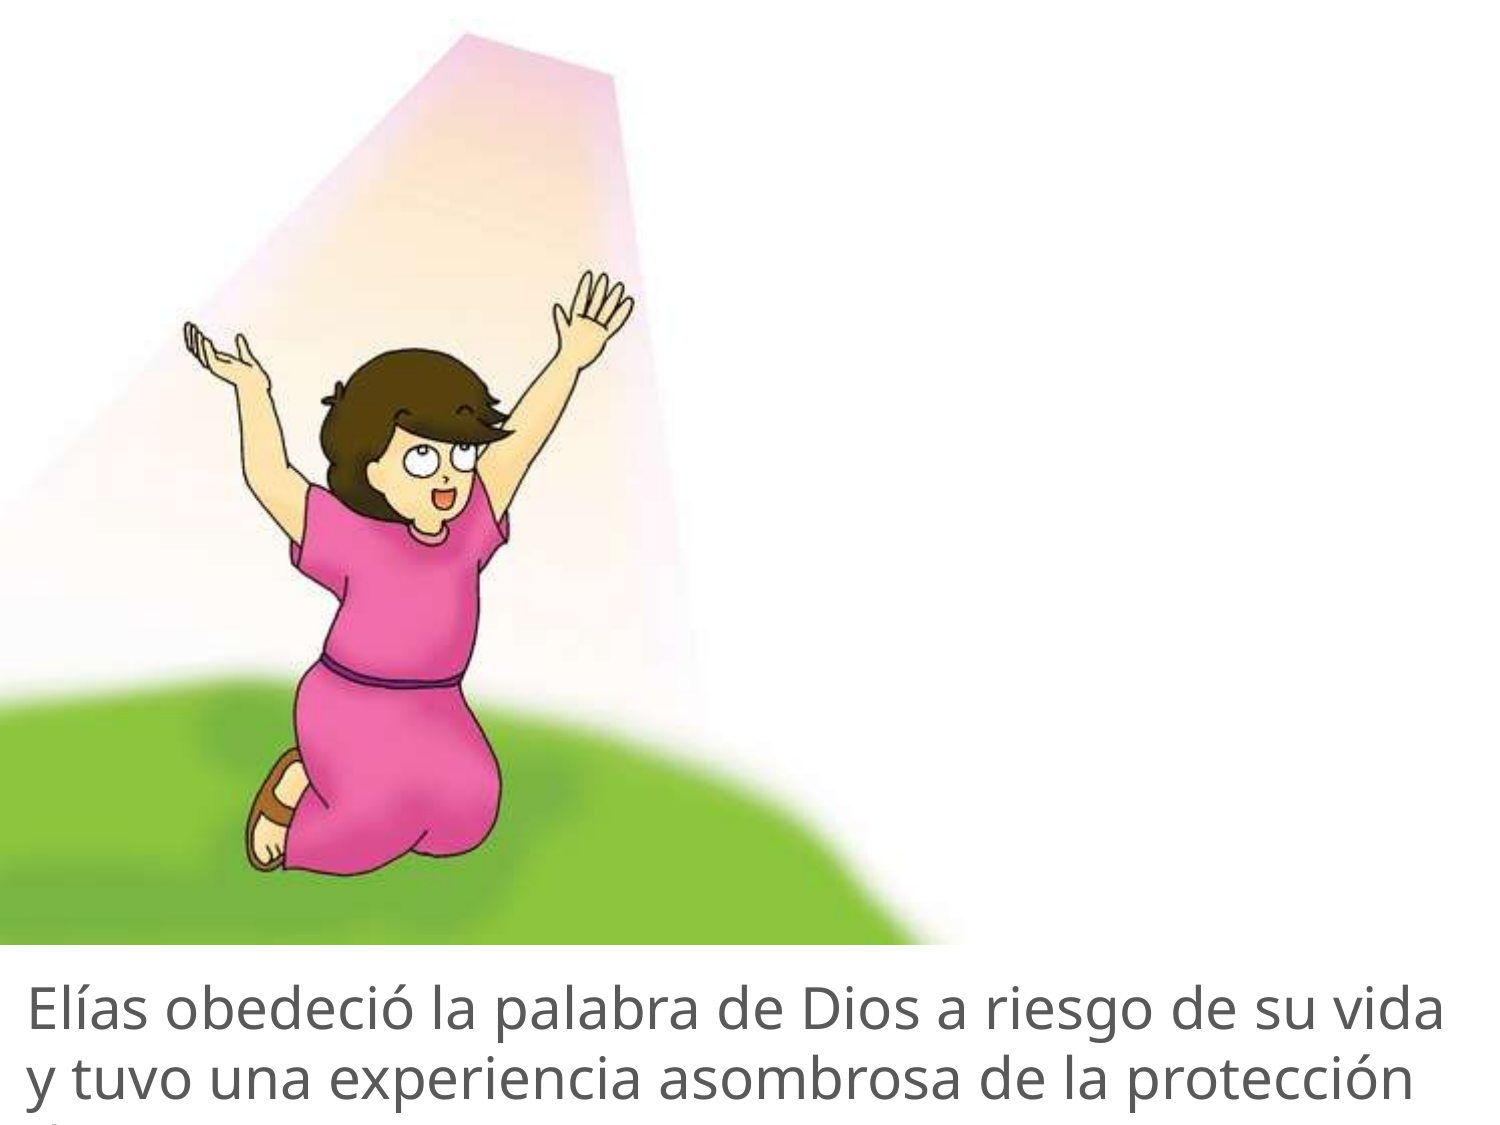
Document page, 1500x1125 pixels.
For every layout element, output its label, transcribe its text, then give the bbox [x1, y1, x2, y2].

text_box Elías obedeció la palabra de Dios a riesgo de su vida y tuvo una experiencia asombrosa de la protección de Dios. [11, 964, 1498, 1125]
picture [0, 18, 1306, 946]
